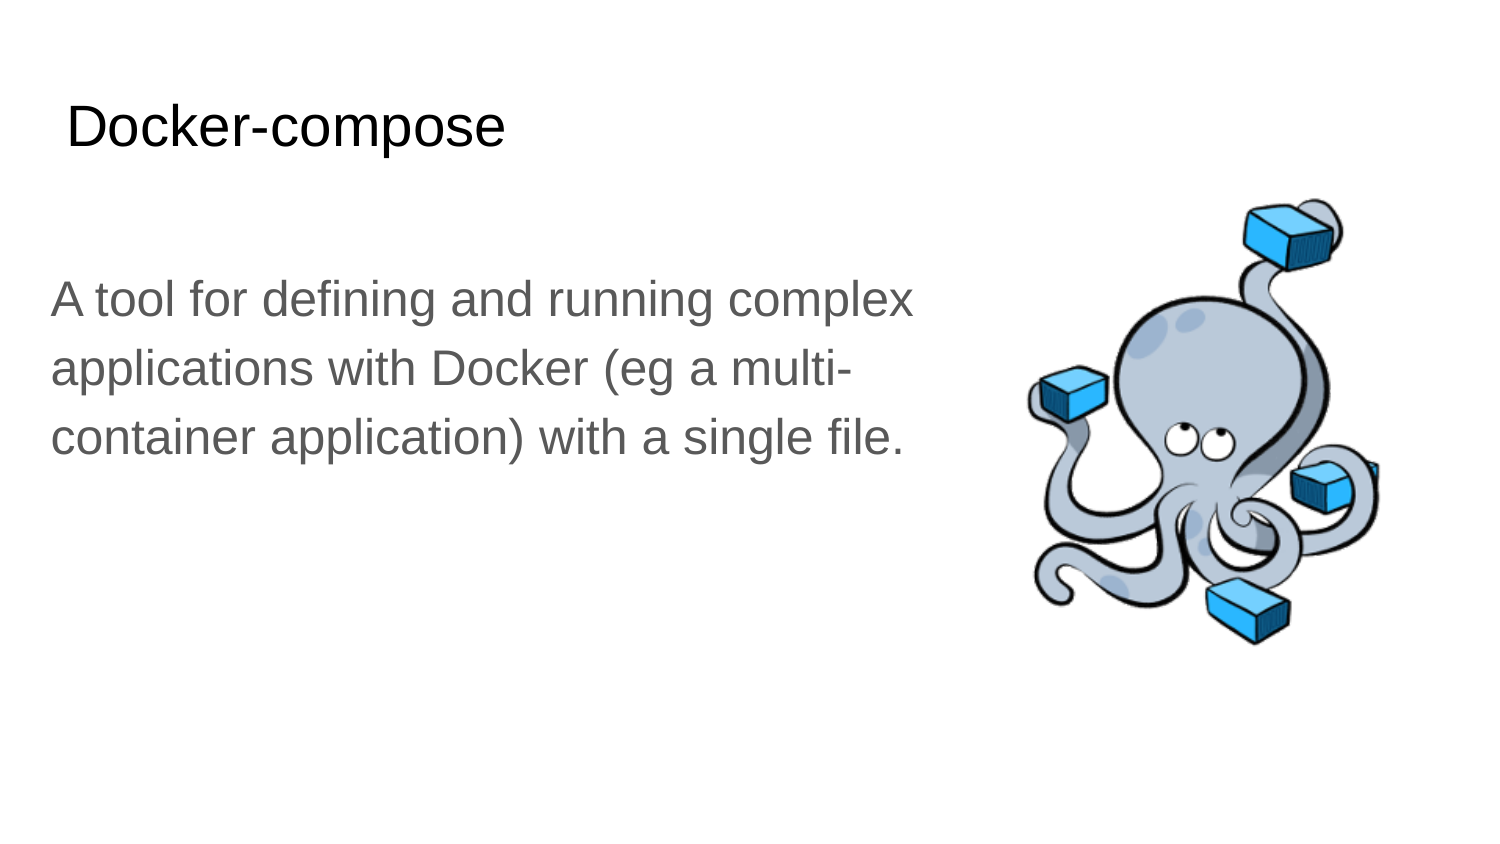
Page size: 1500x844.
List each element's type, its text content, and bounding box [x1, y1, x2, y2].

list A tool for defining and running complex applications with Docker (eg a multi-container application) with a single file. [35, 242, 1005, 690]
picture [969, 191, 1439, 653]
title Docker-compose [51, 72, 1449, 167]
